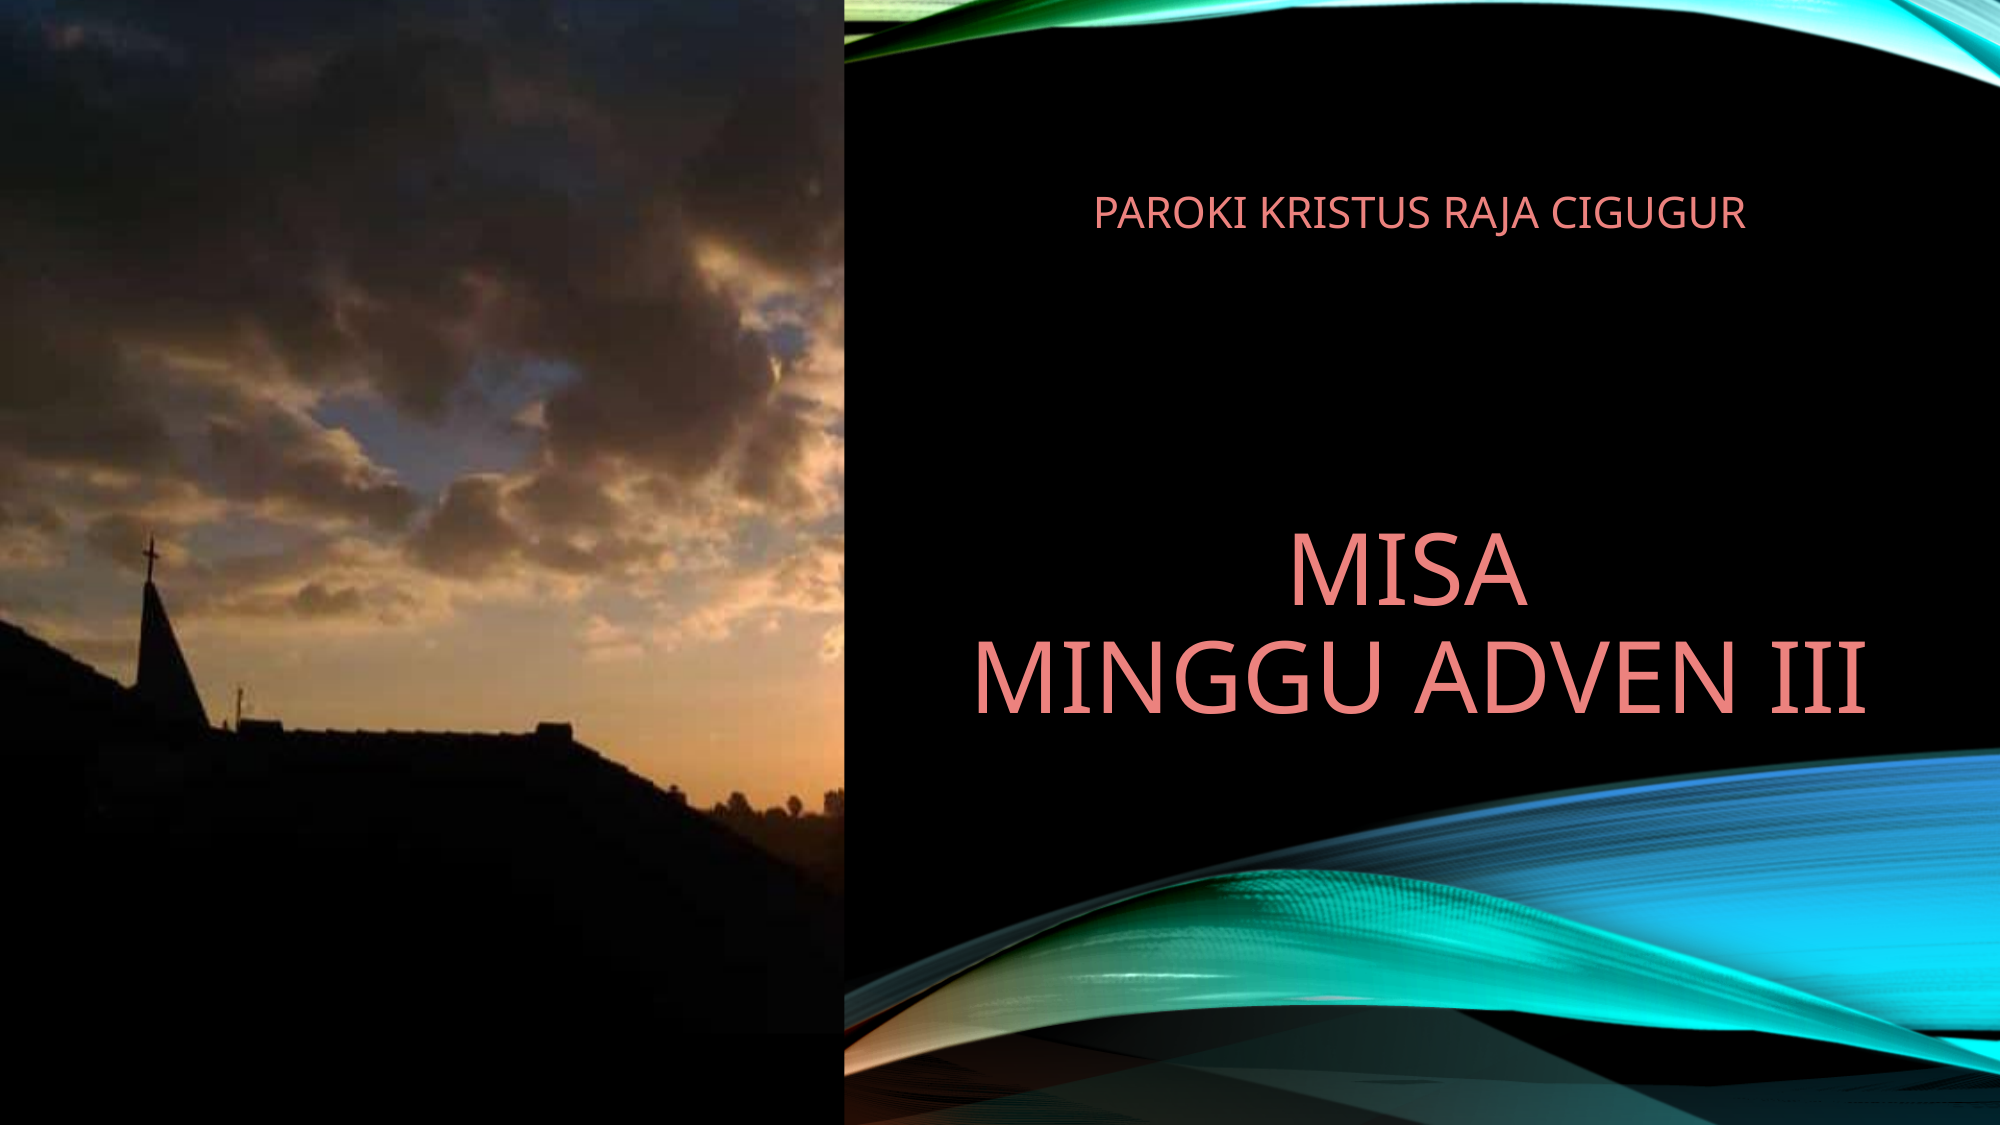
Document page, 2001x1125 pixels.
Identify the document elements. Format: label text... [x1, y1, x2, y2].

title MISA MINGGU ADVEN III [855, 456, 1985, 743]
text_box Paroki Kristus RAJA CIGUGUR [855, 177, 1985, 245]
picture [0, 0, 2000, 1125]
